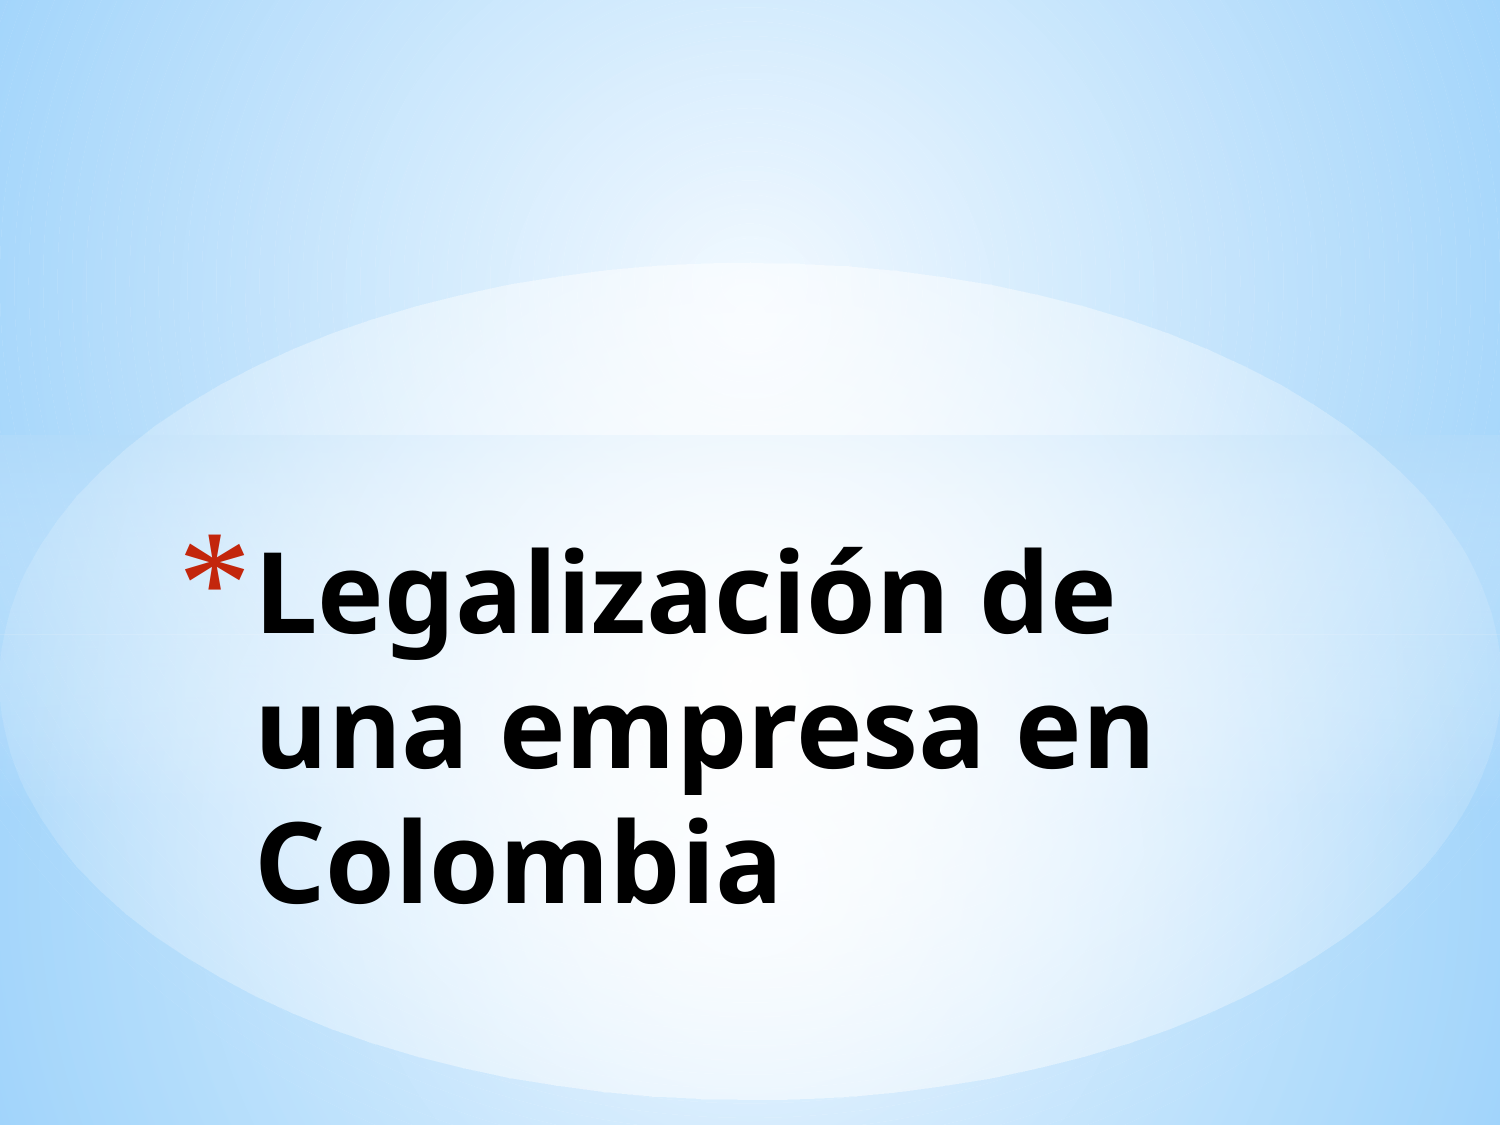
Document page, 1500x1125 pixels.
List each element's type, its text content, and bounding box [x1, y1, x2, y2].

title Legalización de una empresa en Colombia [134, 513, 1312, 808]
